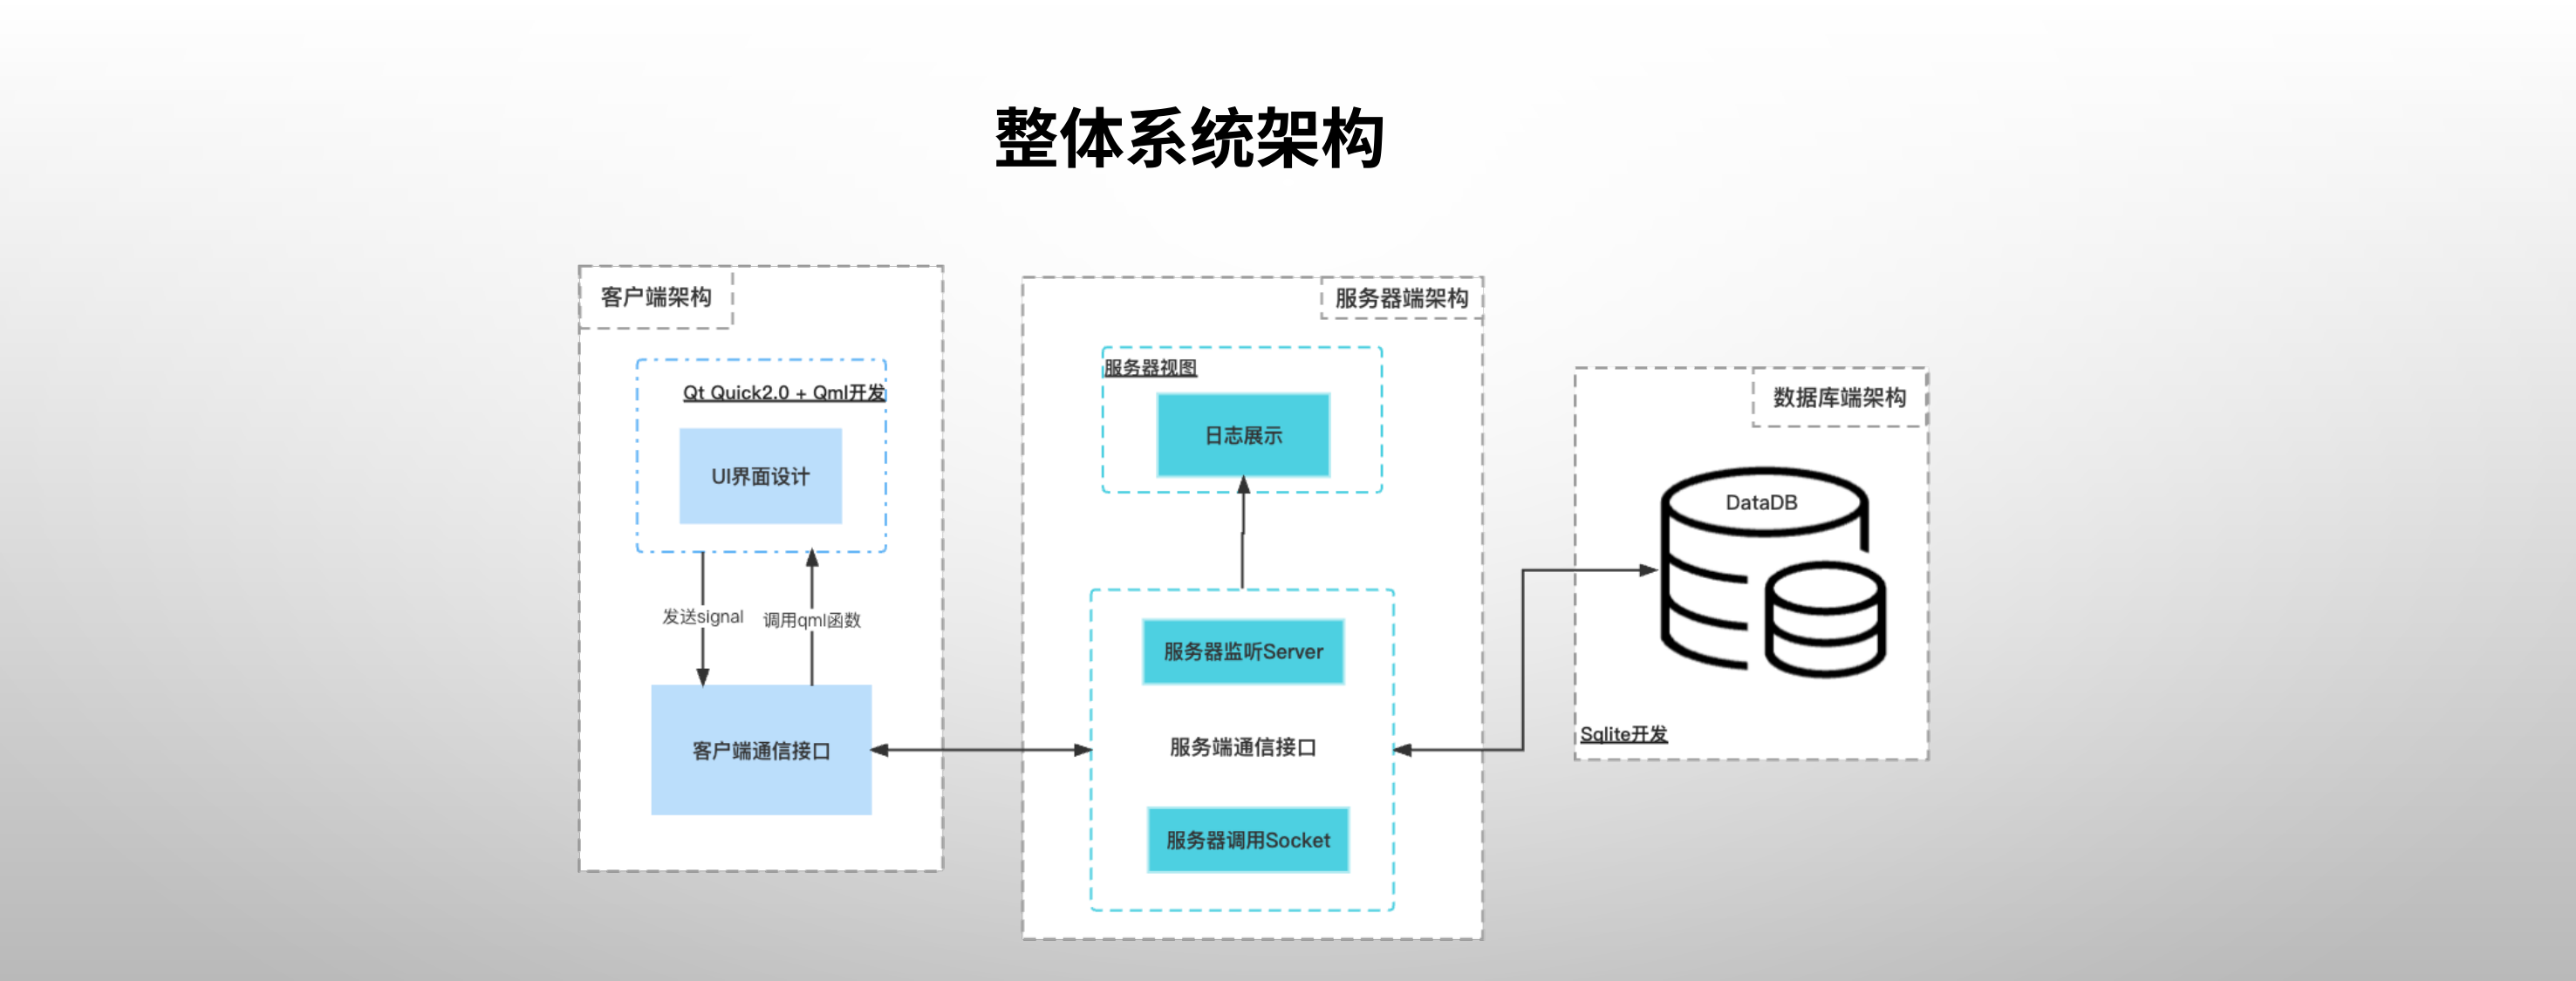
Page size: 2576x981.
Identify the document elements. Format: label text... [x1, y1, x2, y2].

picture [0, 0, 2576, 981]
title 整体系统架构 [79, 46, 2301, 236]
